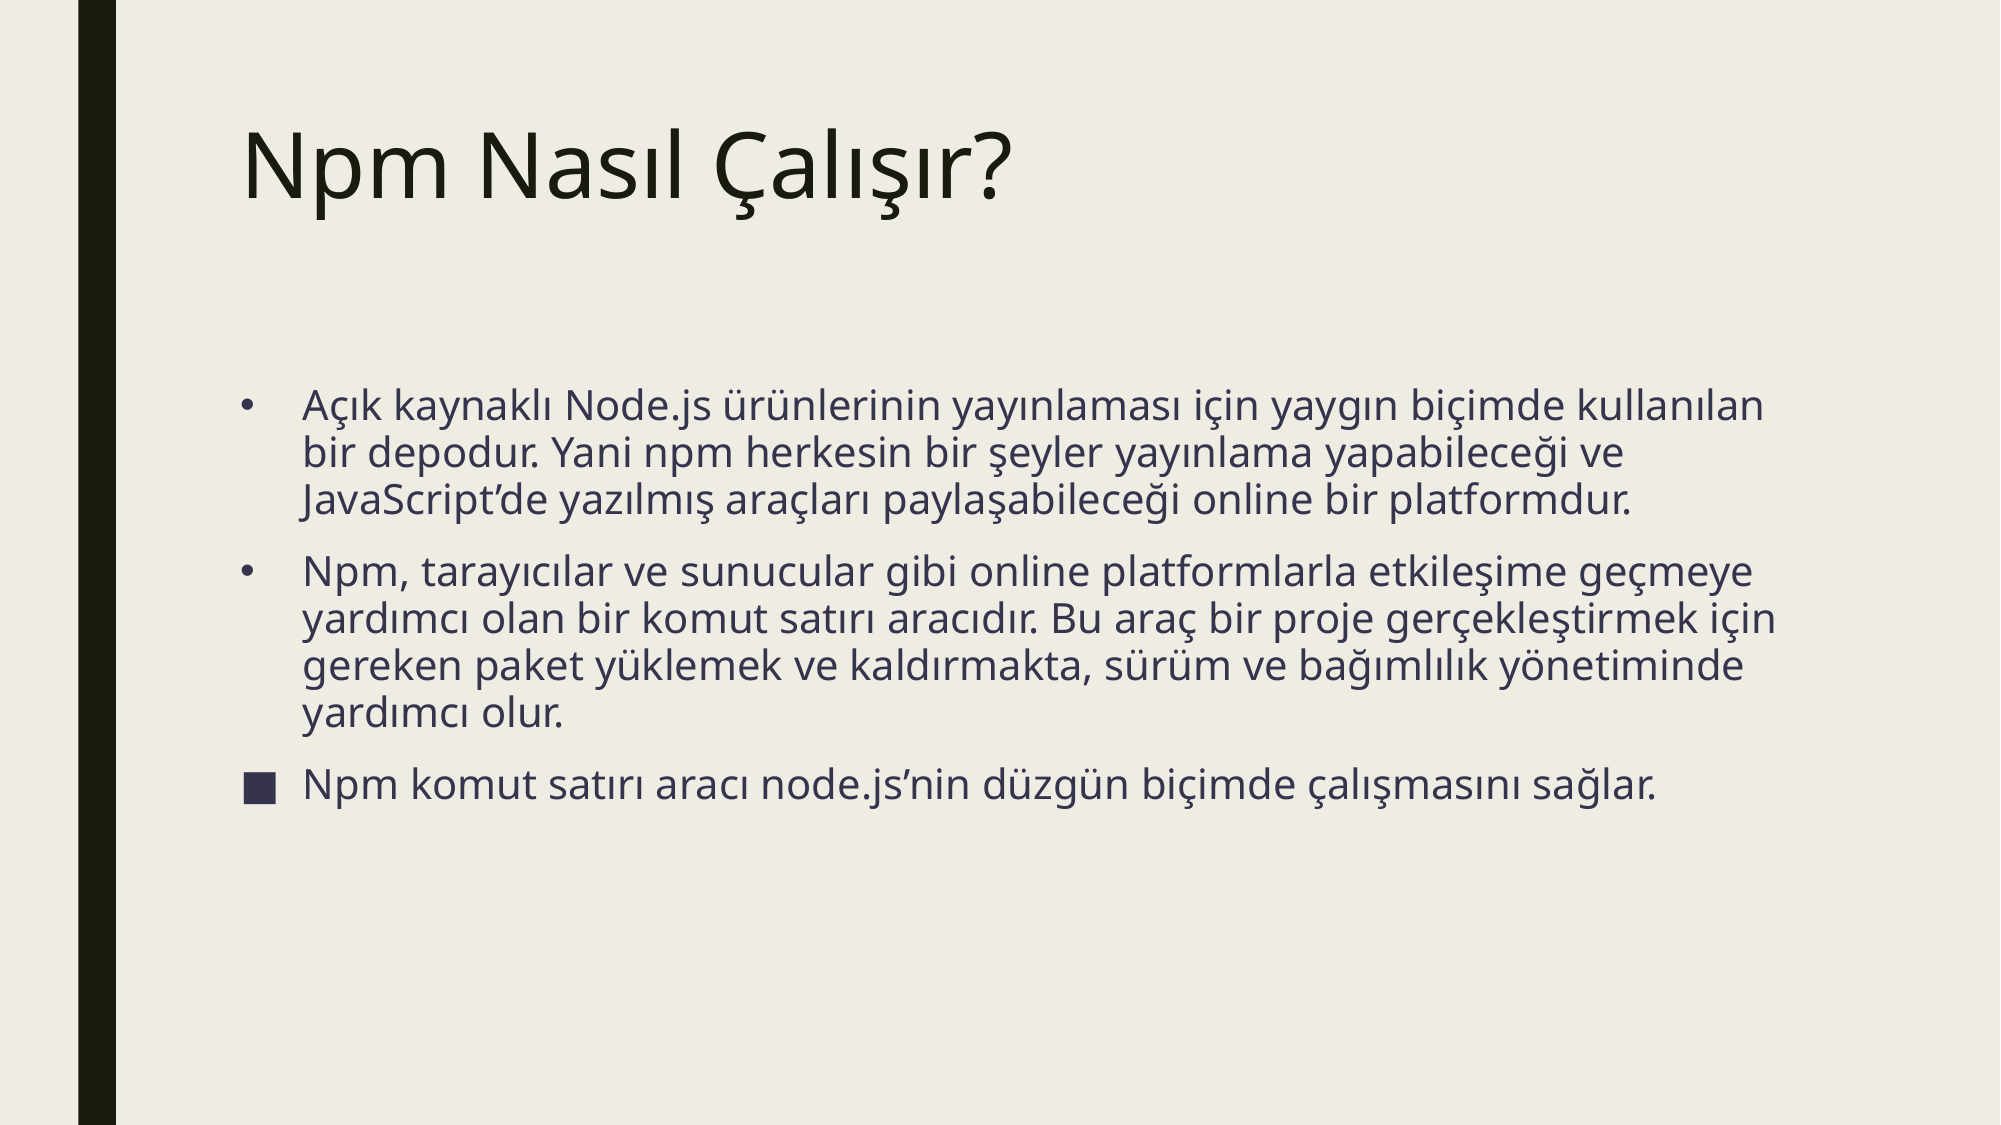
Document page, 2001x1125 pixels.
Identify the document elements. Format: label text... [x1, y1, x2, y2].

list Açık kaynaklı Node.js ürünlerinin yayınlaması için yaygın biçimde kullanılan bir depodur. Yani npm herkesin bir şeyler yayınlama yapabileceği ve JavaScript’de yazılmış araçları paylaşabileceği online bir platformdur. Npm, tarayıcılar ve sunucular gibi online platformlarla etkileşime geçmeye yardımcı olan bir komut satırı aracıdır. Bu araç bir proje gerçekleştirmek için gereken paket yüklemek ve kaldırmakta, sürüm ve bağımlılık yönetiminde yardımcı olur. Npm komut satırı aracı node.js’nin düzgün biçimde çalışmasını sağlar. [225, 375, 1800, 963]
title Npm Nasıl Çalışır? [225, 112, 1800, 357]
